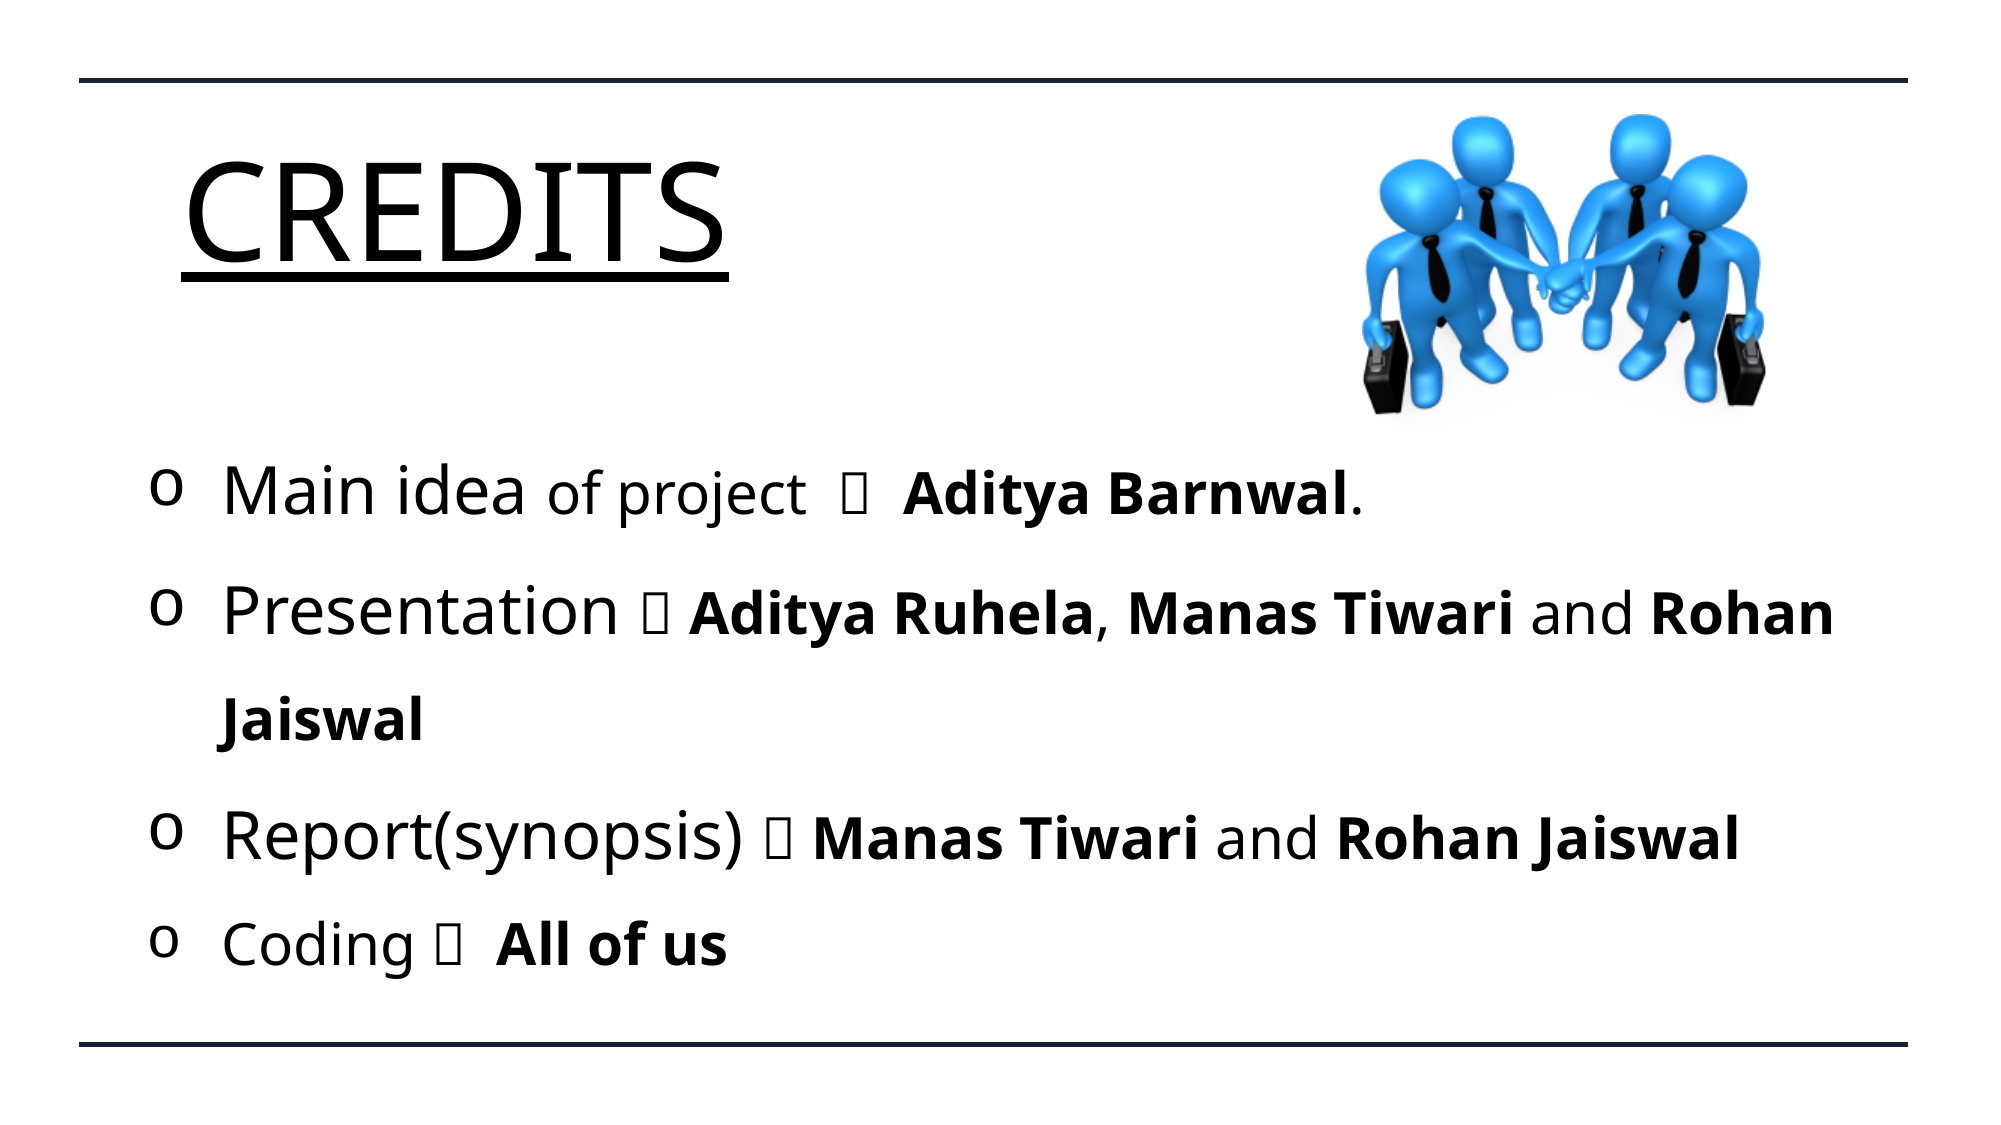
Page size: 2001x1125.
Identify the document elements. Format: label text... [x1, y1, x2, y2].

picture [1337, 101, 1788, 440]
title CREDITS [94, 0, 1819, 297]
text_box Main idea of project  Aditya Barnwal. Presentation  Aditya Ruhela, Manas Tiwari and Rohan Jaiswal Report(synopsis)  Manas Tiwari and Rohan Jaiswal Coding  All of us [131, 400, 1891, 985]
